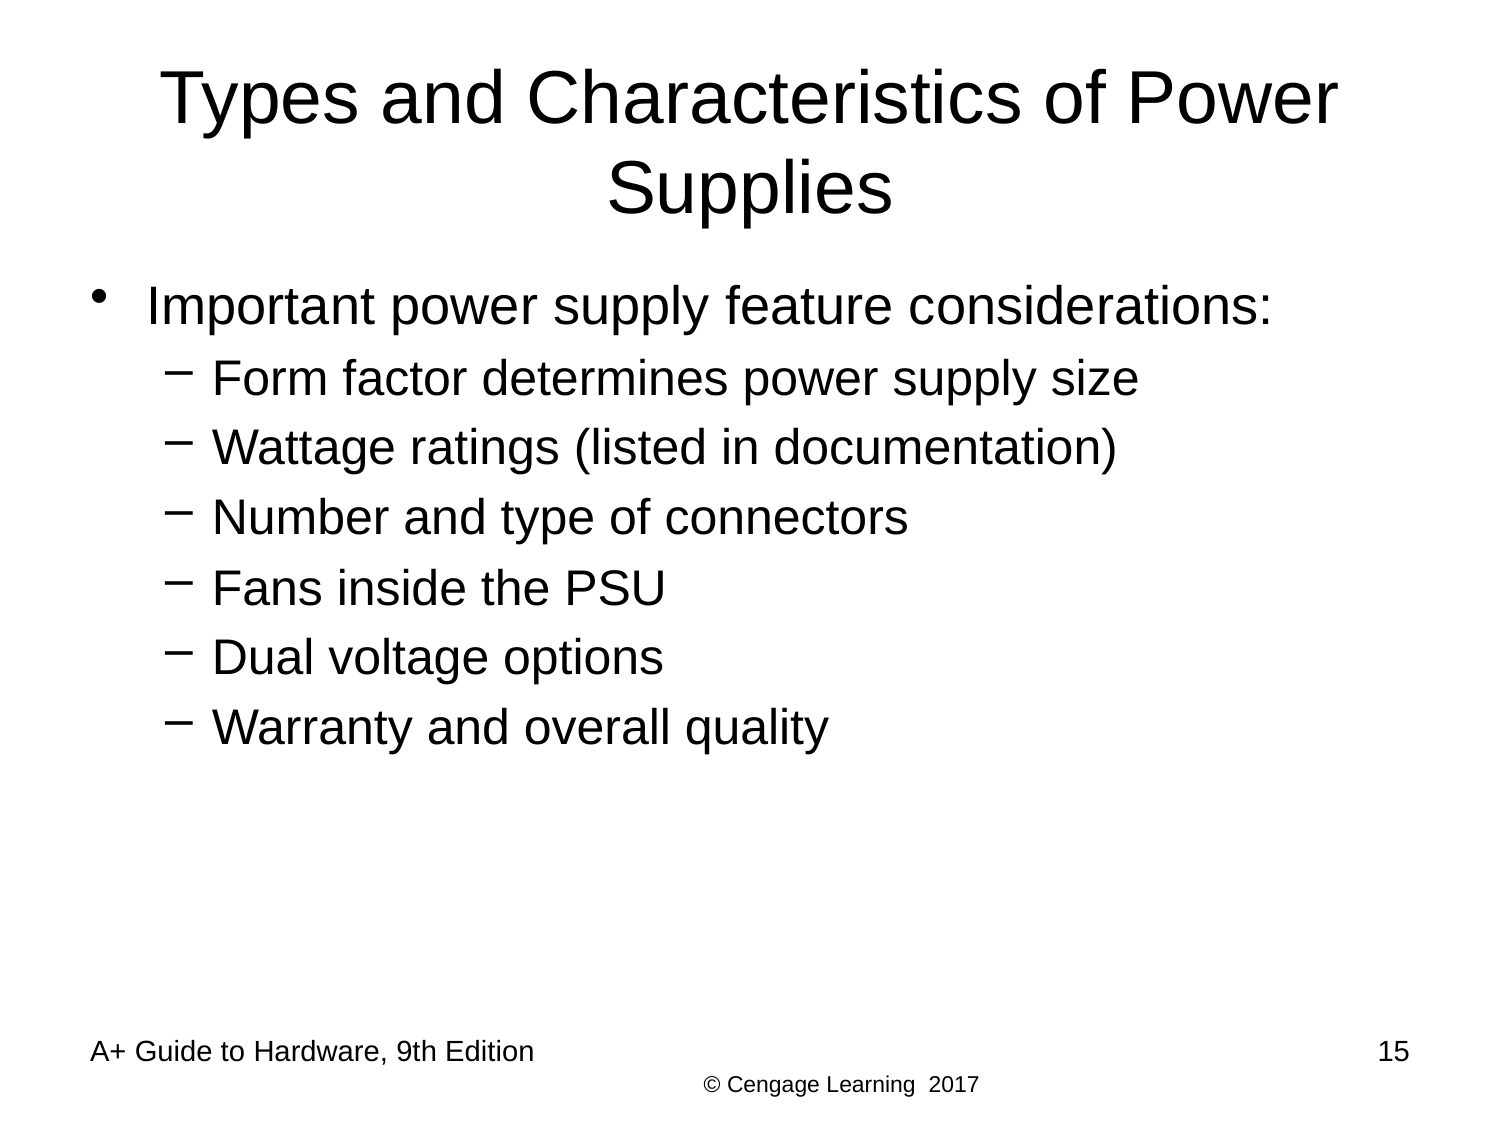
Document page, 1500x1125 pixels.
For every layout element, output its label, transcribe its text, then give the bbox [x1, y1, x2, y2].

slide_number 15 [1074, 1024, 1426, 1103]
footer A+ Guide to Hardware, 9th Edition [74, 1024, 663, 1103]
title Types and Characteristics of Power Supplies [75, 45, 1425, 233]
list Important power supply feature considerations: Form factor determines power supply size Wattage ratings (listed in documentation) Number and type of connectors Fans inside the PSU Dual voltage options Warranty and overall quality [75, 262, 1425, 1005]
